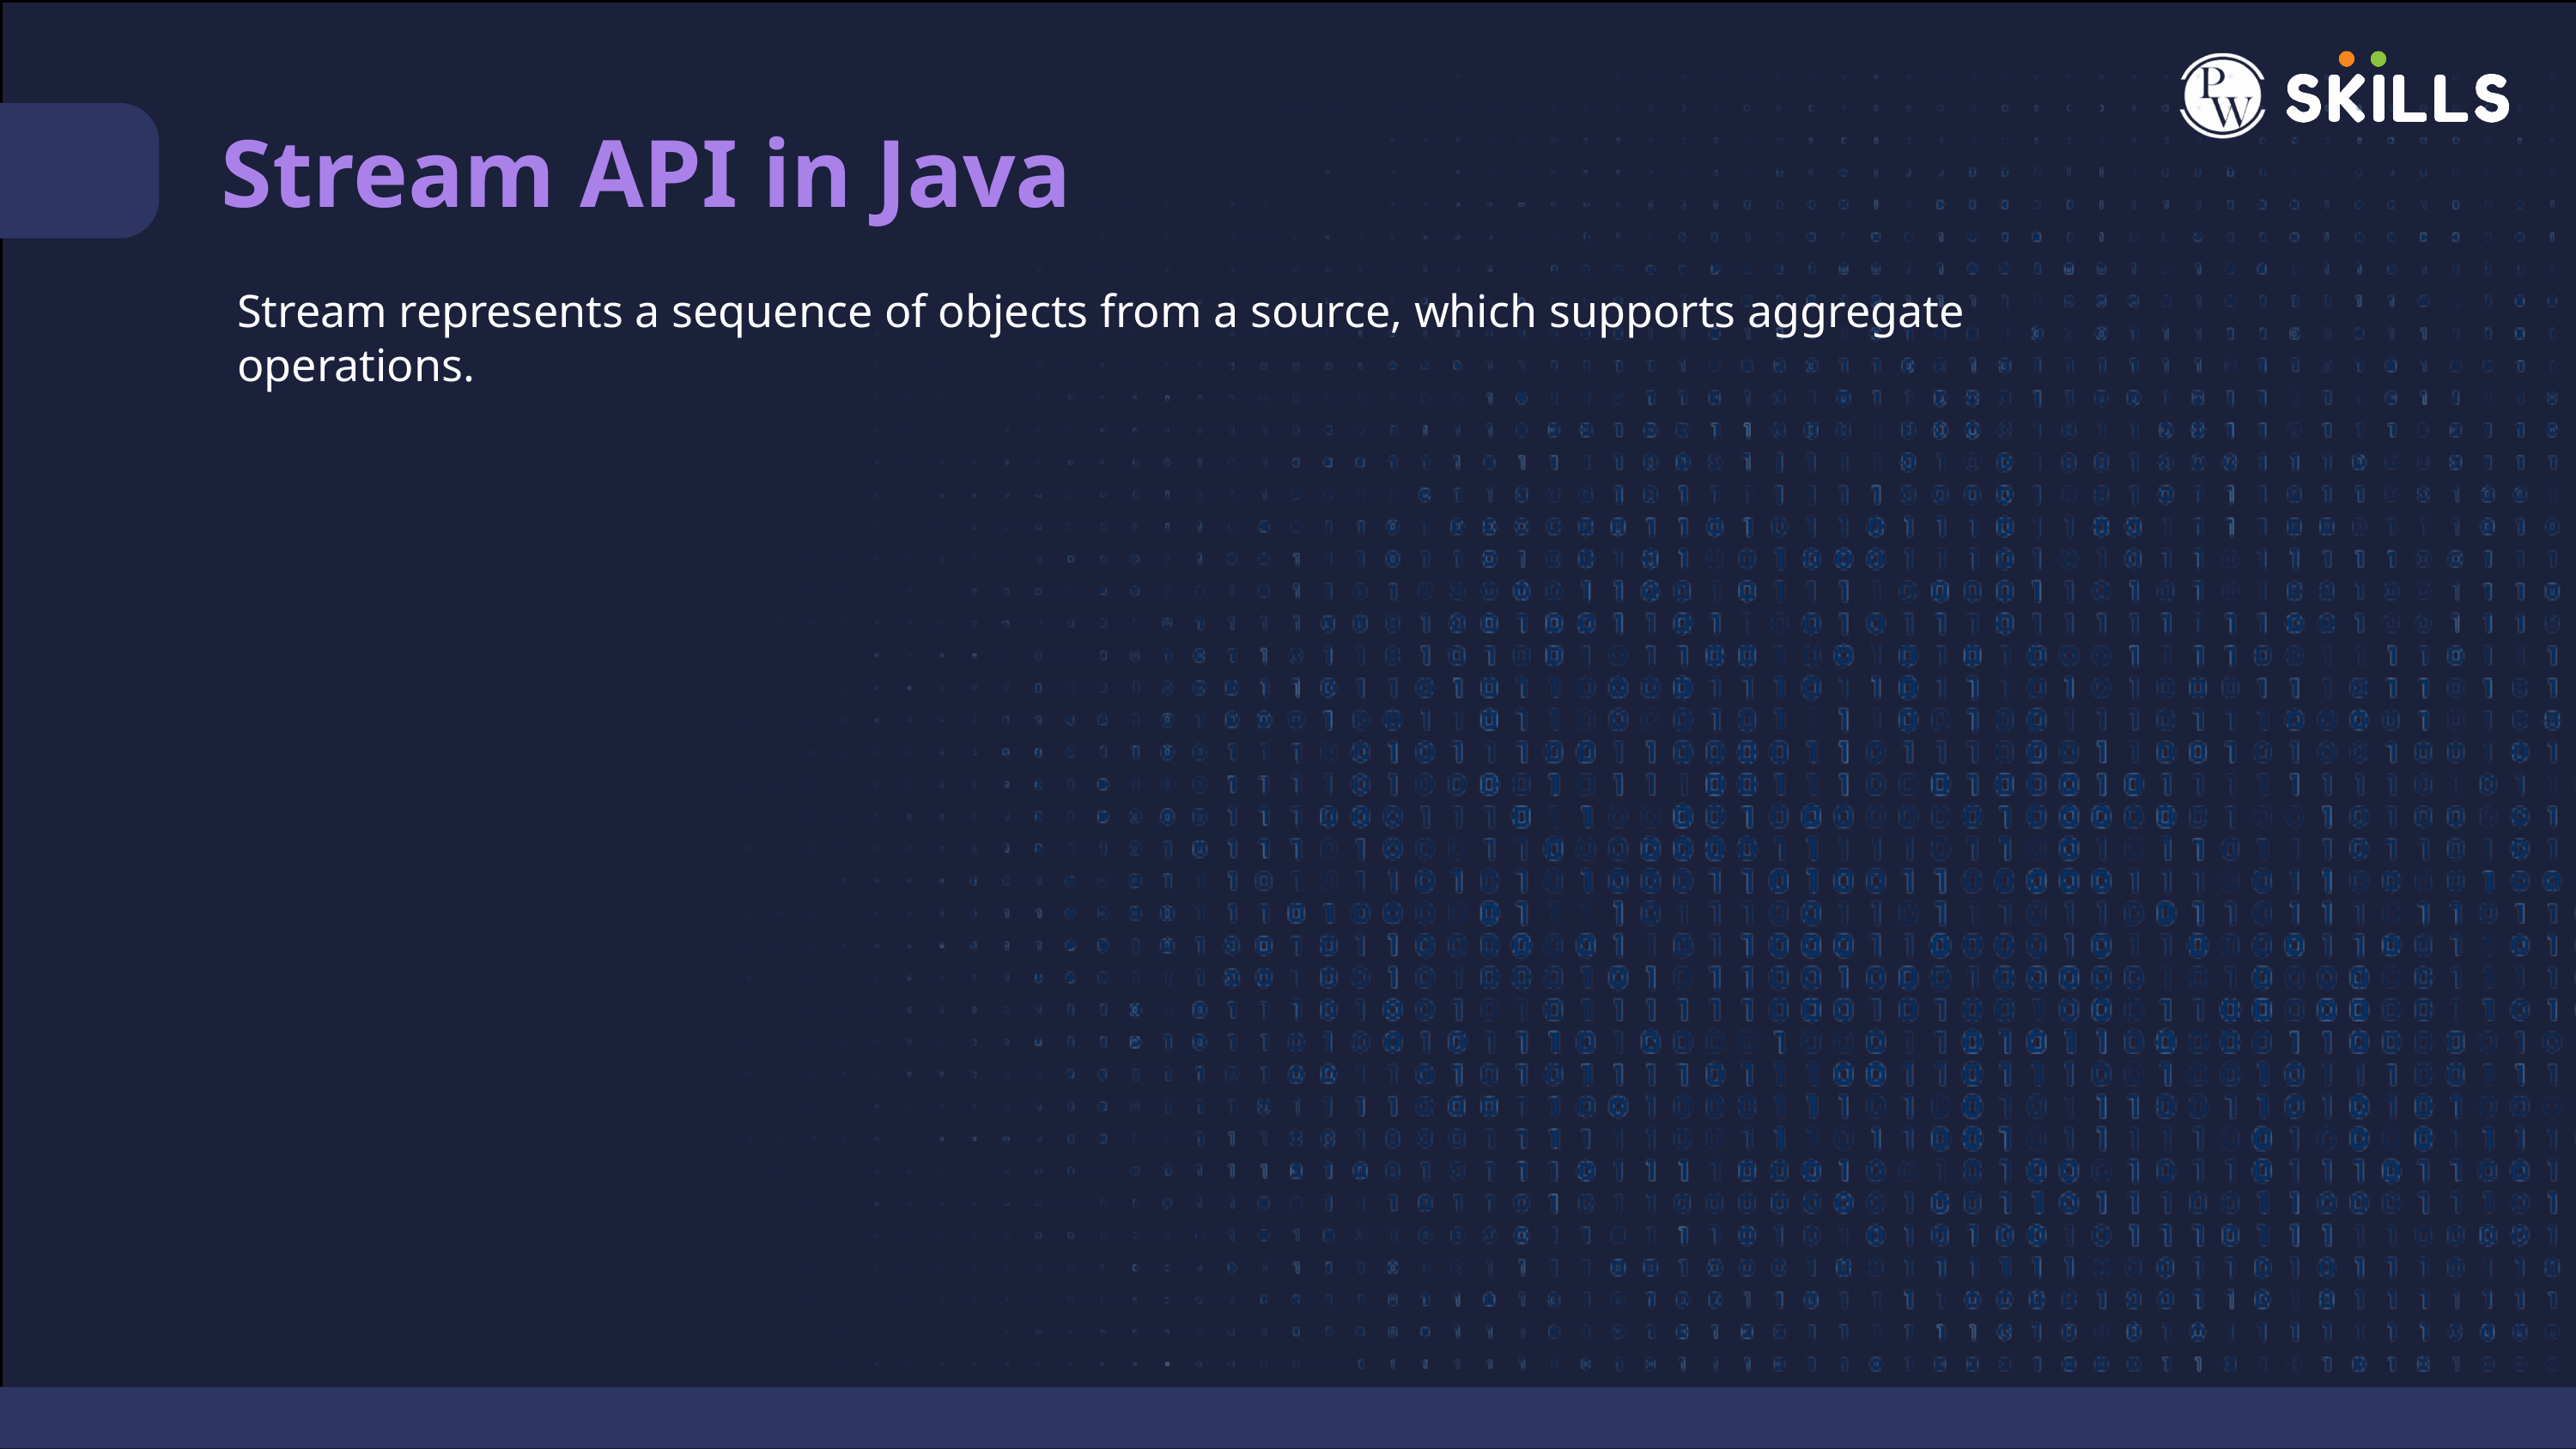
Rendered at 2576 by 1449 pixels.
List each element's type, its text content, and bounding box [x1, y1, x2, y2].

text_box Stream represents a sequence of objects from a source, which supports aggregate operations. [224, 270, 2209, 403]
text_box Stream API in Java [221, 114, 2171, 227]
picture [716, 0, 2576, 1375]
